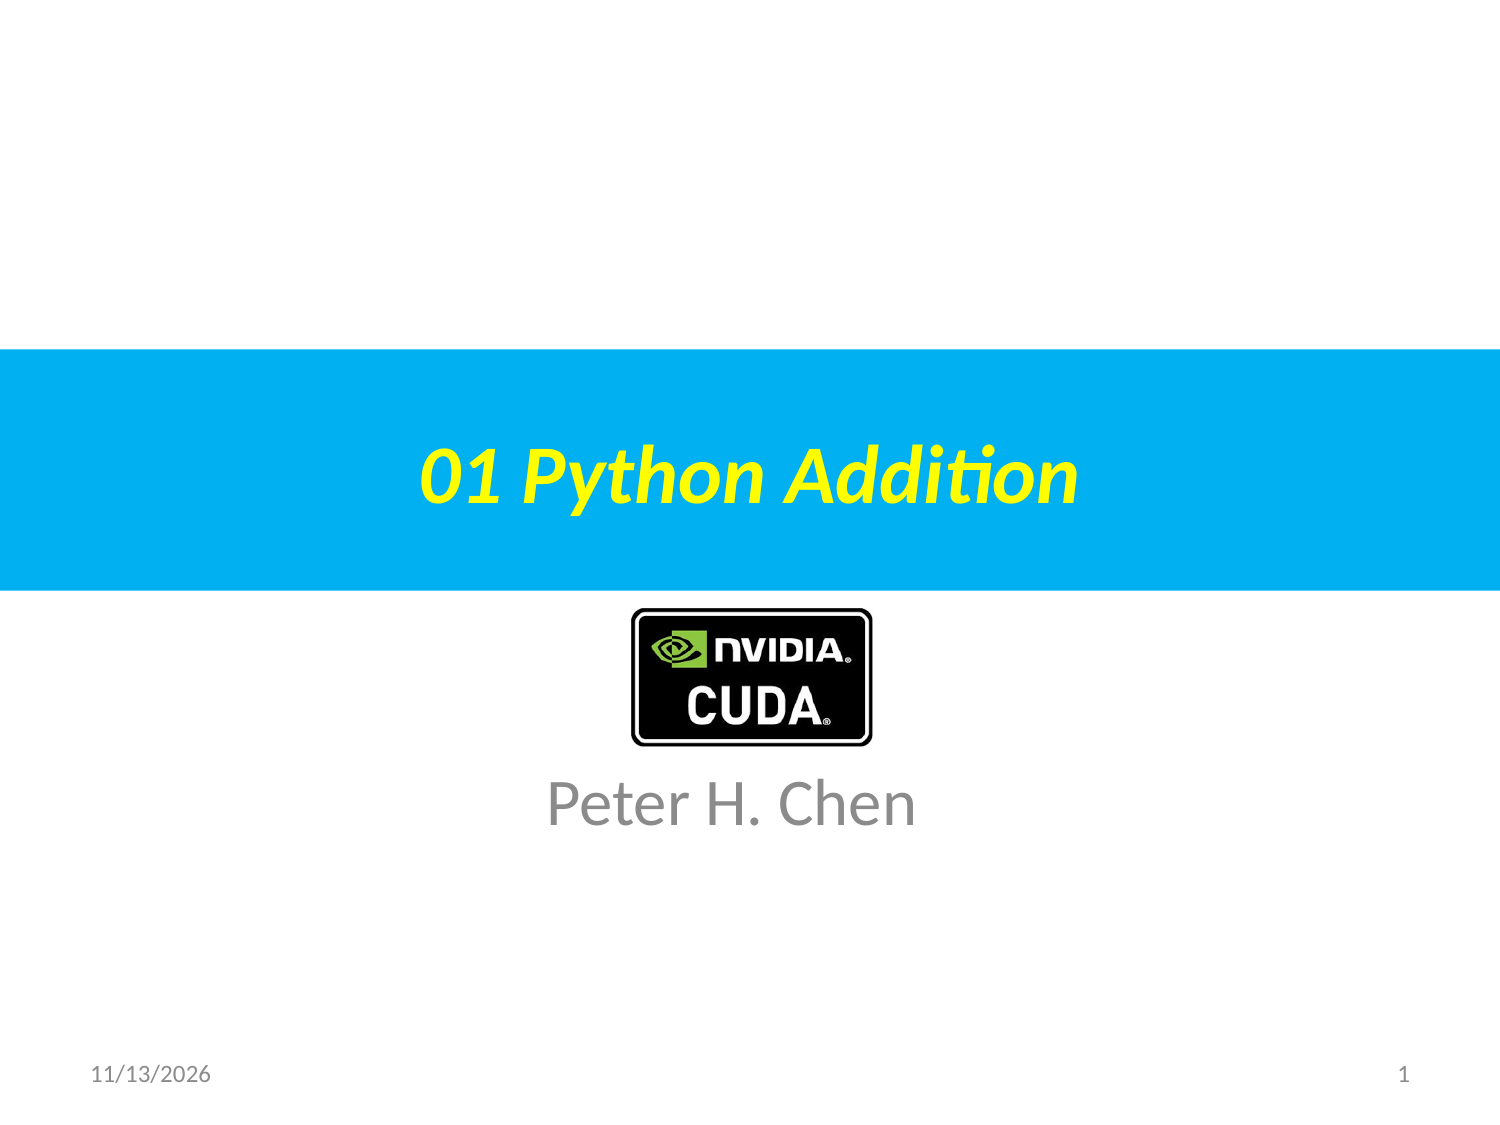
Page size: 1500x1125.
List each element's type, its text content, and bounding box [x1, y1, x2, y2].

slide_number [75, 1042, 425, 1103]
subtitle Peter H. Chen [206, 751, 1257, 866]
title 01 Python Addition [0, 349, 1500, 591]
picture [619, 597, 883, 758]
slide_number 1 [1074, 1042, 1425, 1103]
